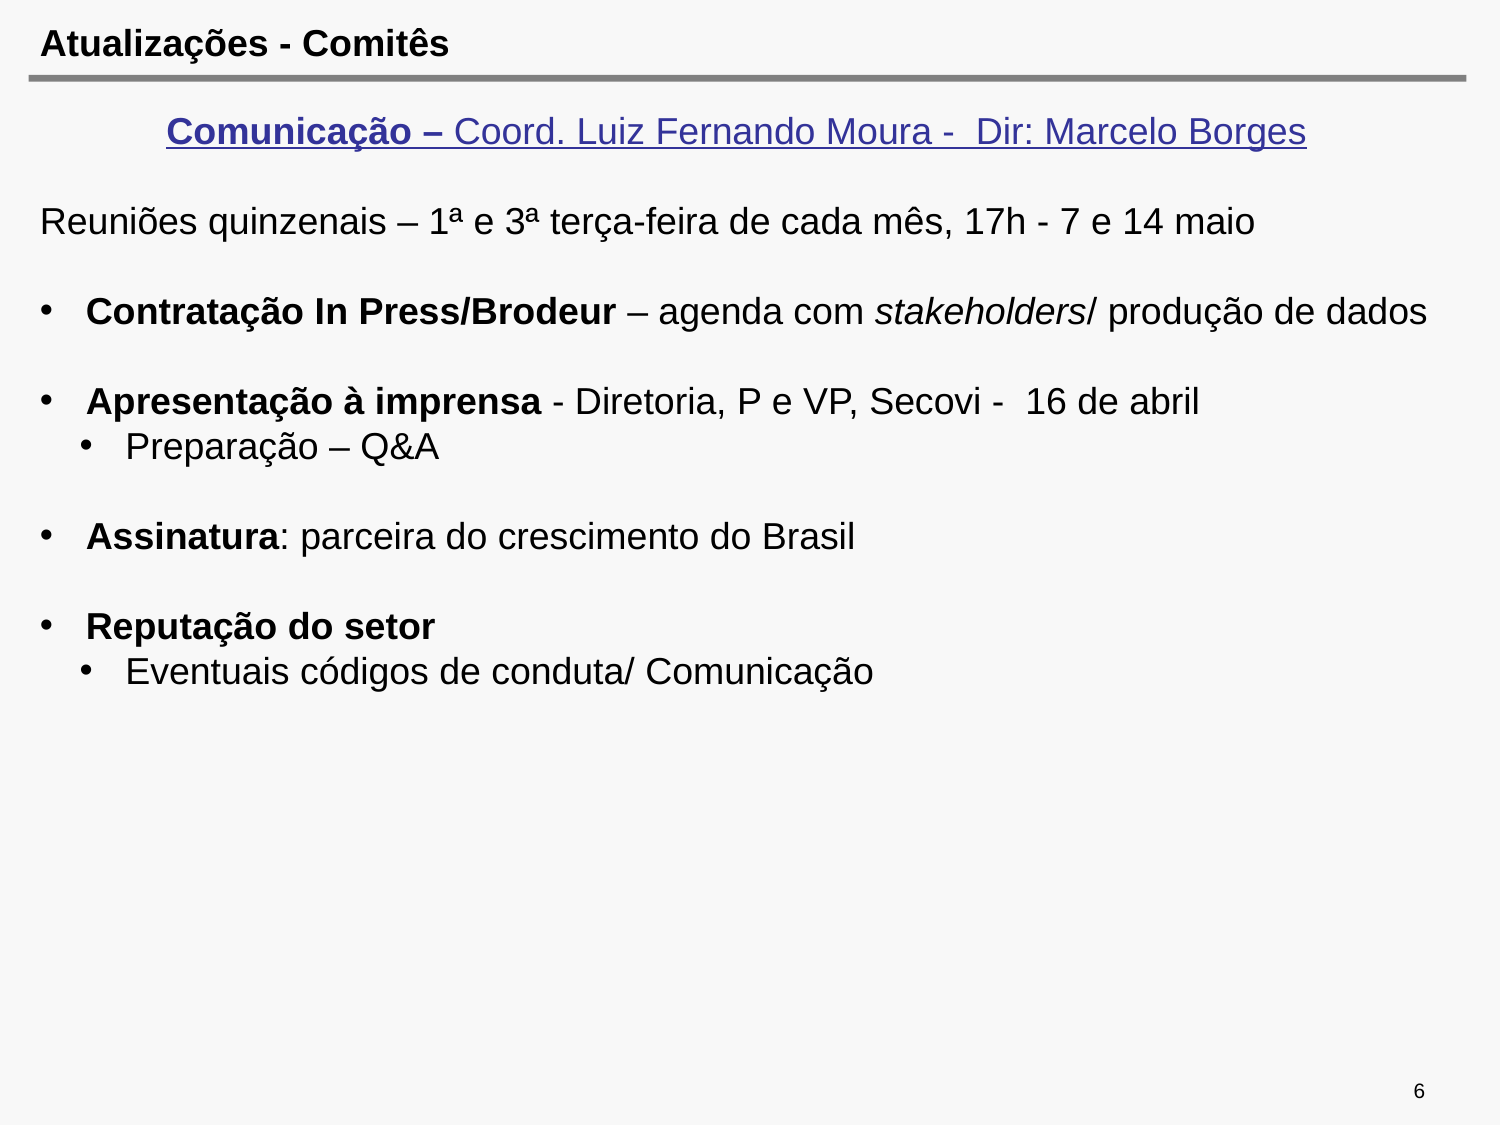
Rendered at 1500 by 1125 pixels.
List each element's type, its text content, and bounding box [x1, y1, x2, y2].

title Atualizações - Comitês [39, 24, 1254, 66]
text_box 6 [1074, 1077, 1425, 1103]
text_box Comunicação – Coord. Luiz Fernando Moura - Dir: Marcelo Borges Reuniões quinzenais – 1ª e 3ª terça-feira de cada mês, 17h - 7 e 14 maio Contratação In Press/Brodeur – agenda com stakeholders/ produção de dados Apresentação à imprensa - Diretoria, P e VP, Secovi - 16 de abril Preparação – Q&A Assinatura: parceira do crescimento do Brasil Reputação do setor Eventuais códigos de conduta/ Comunicação [29, 101, 1445, 743]
